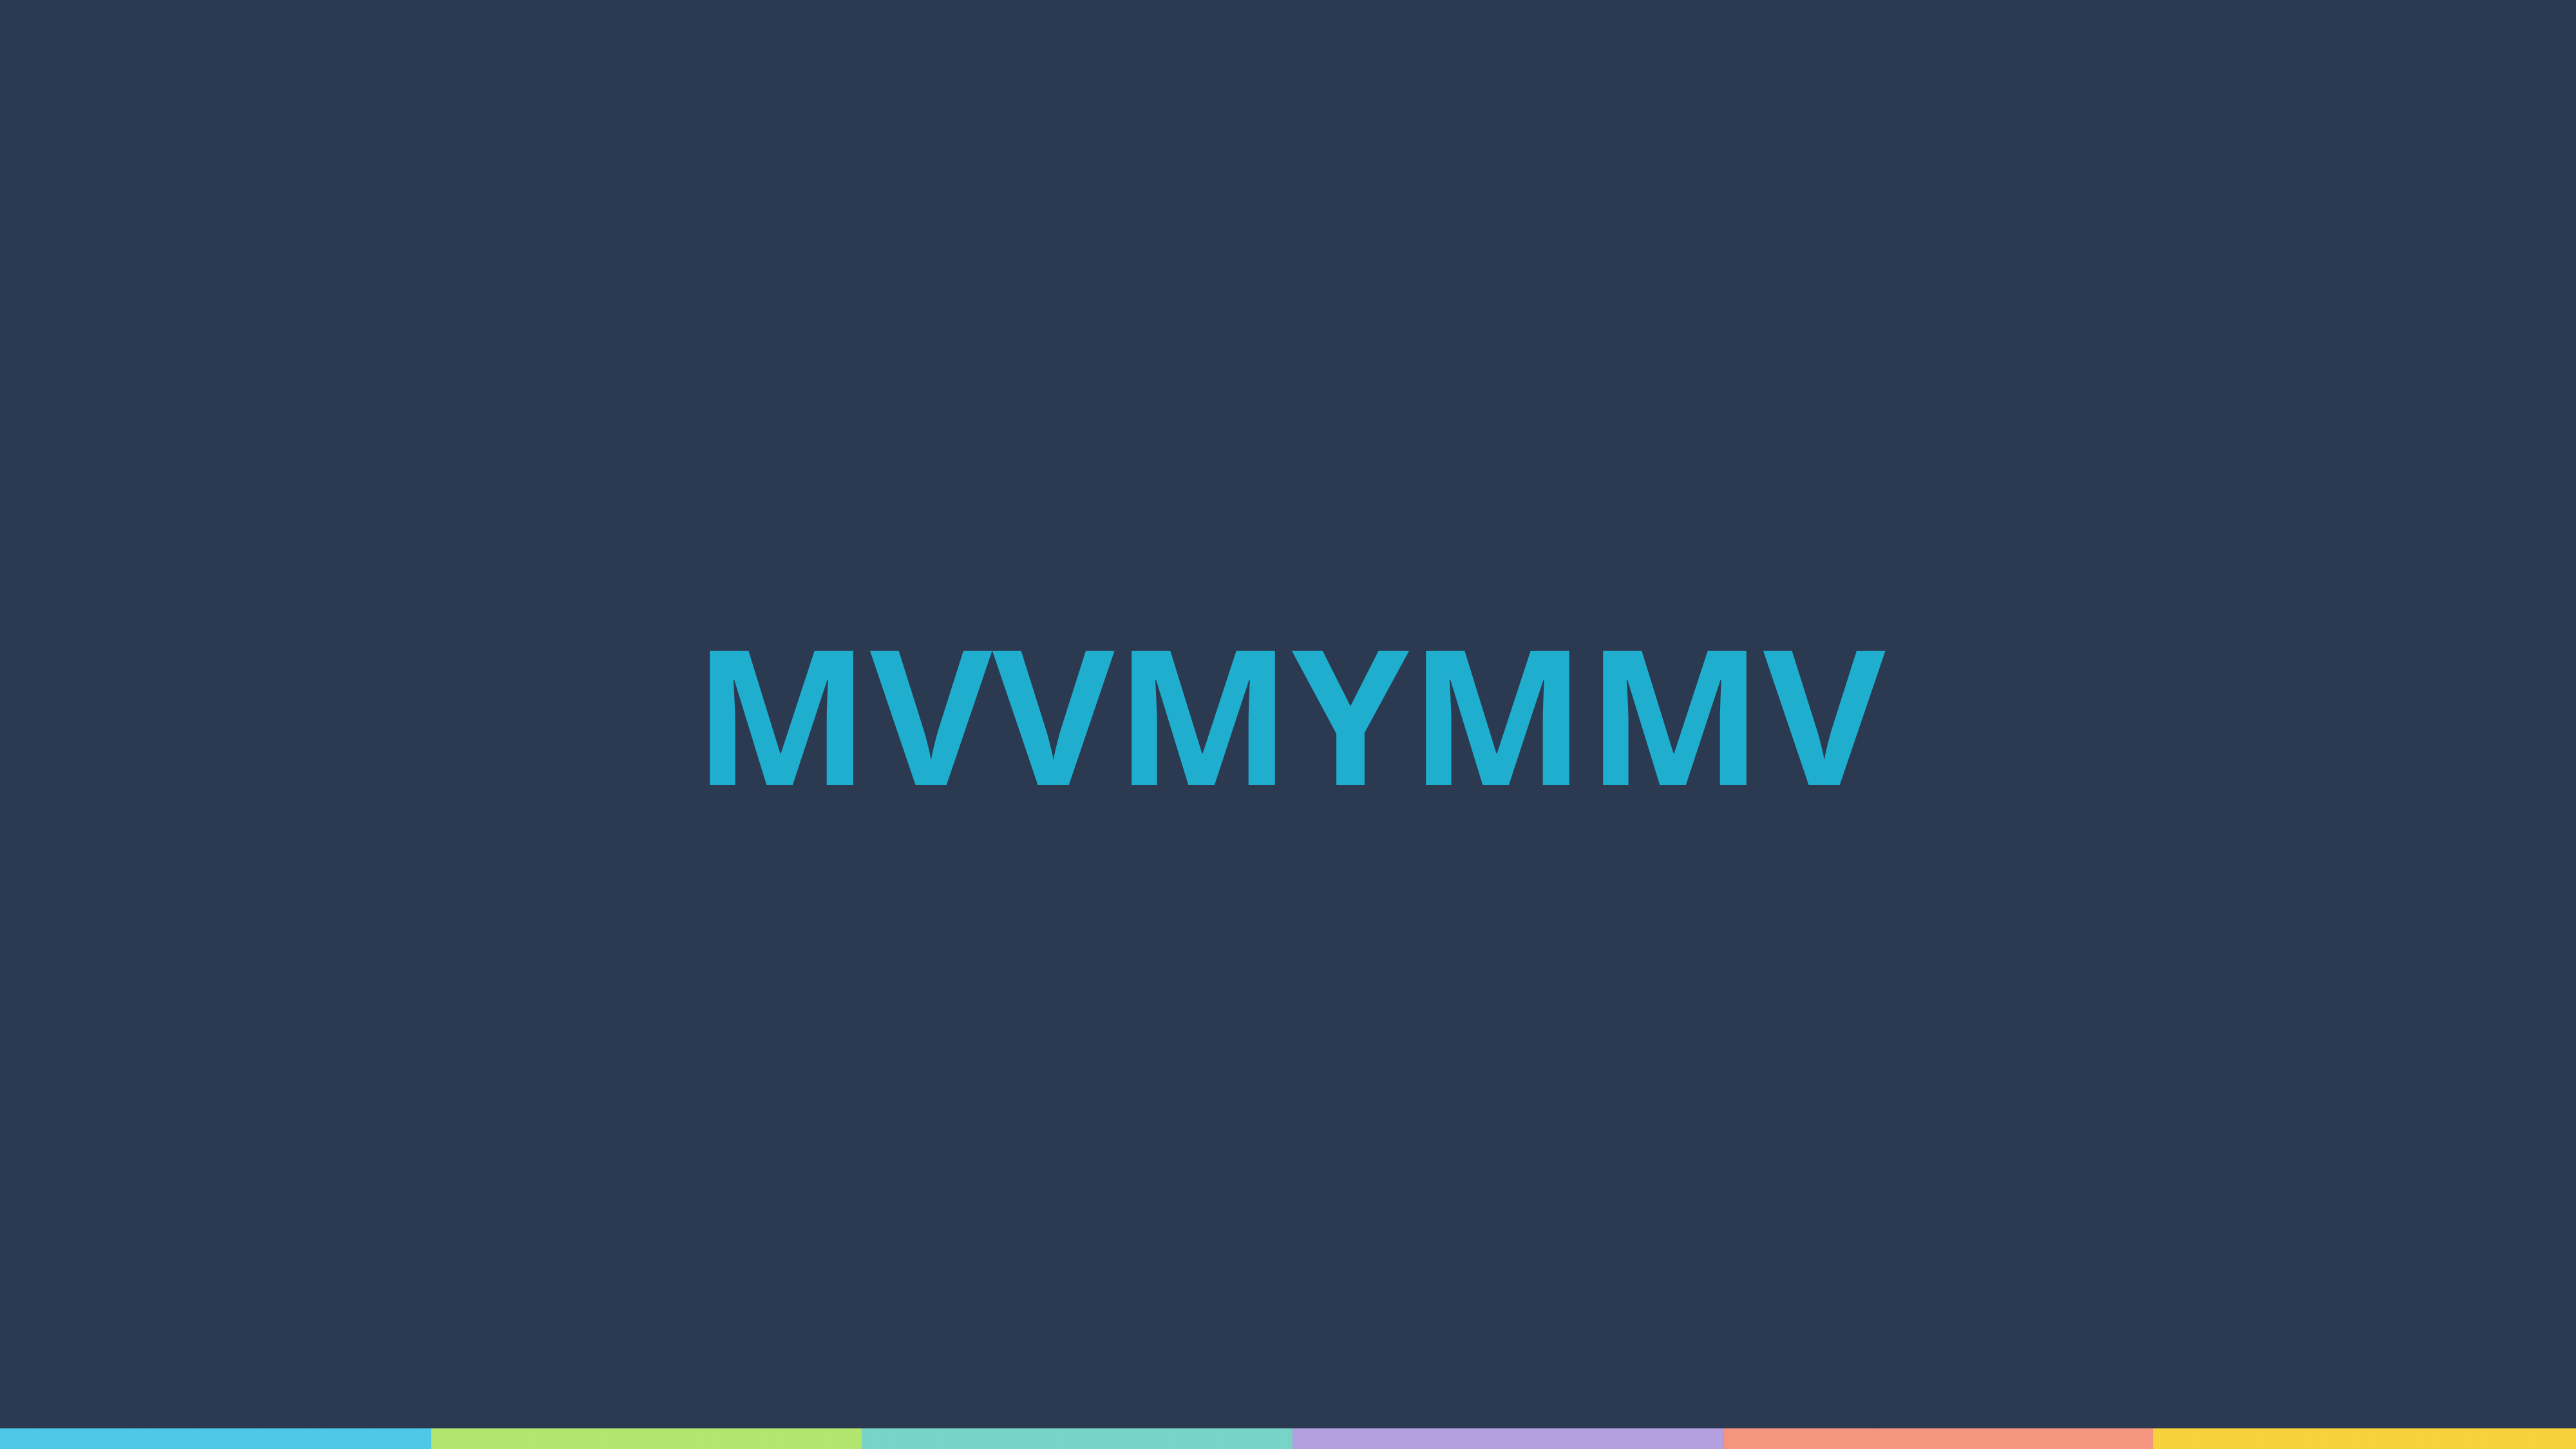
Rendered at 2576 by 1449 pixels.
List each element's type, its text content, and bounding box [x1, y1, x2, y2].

picture [0, 1428, 2576, 1449]
title MVVMYMMV [110, 476, 2469, 973]
